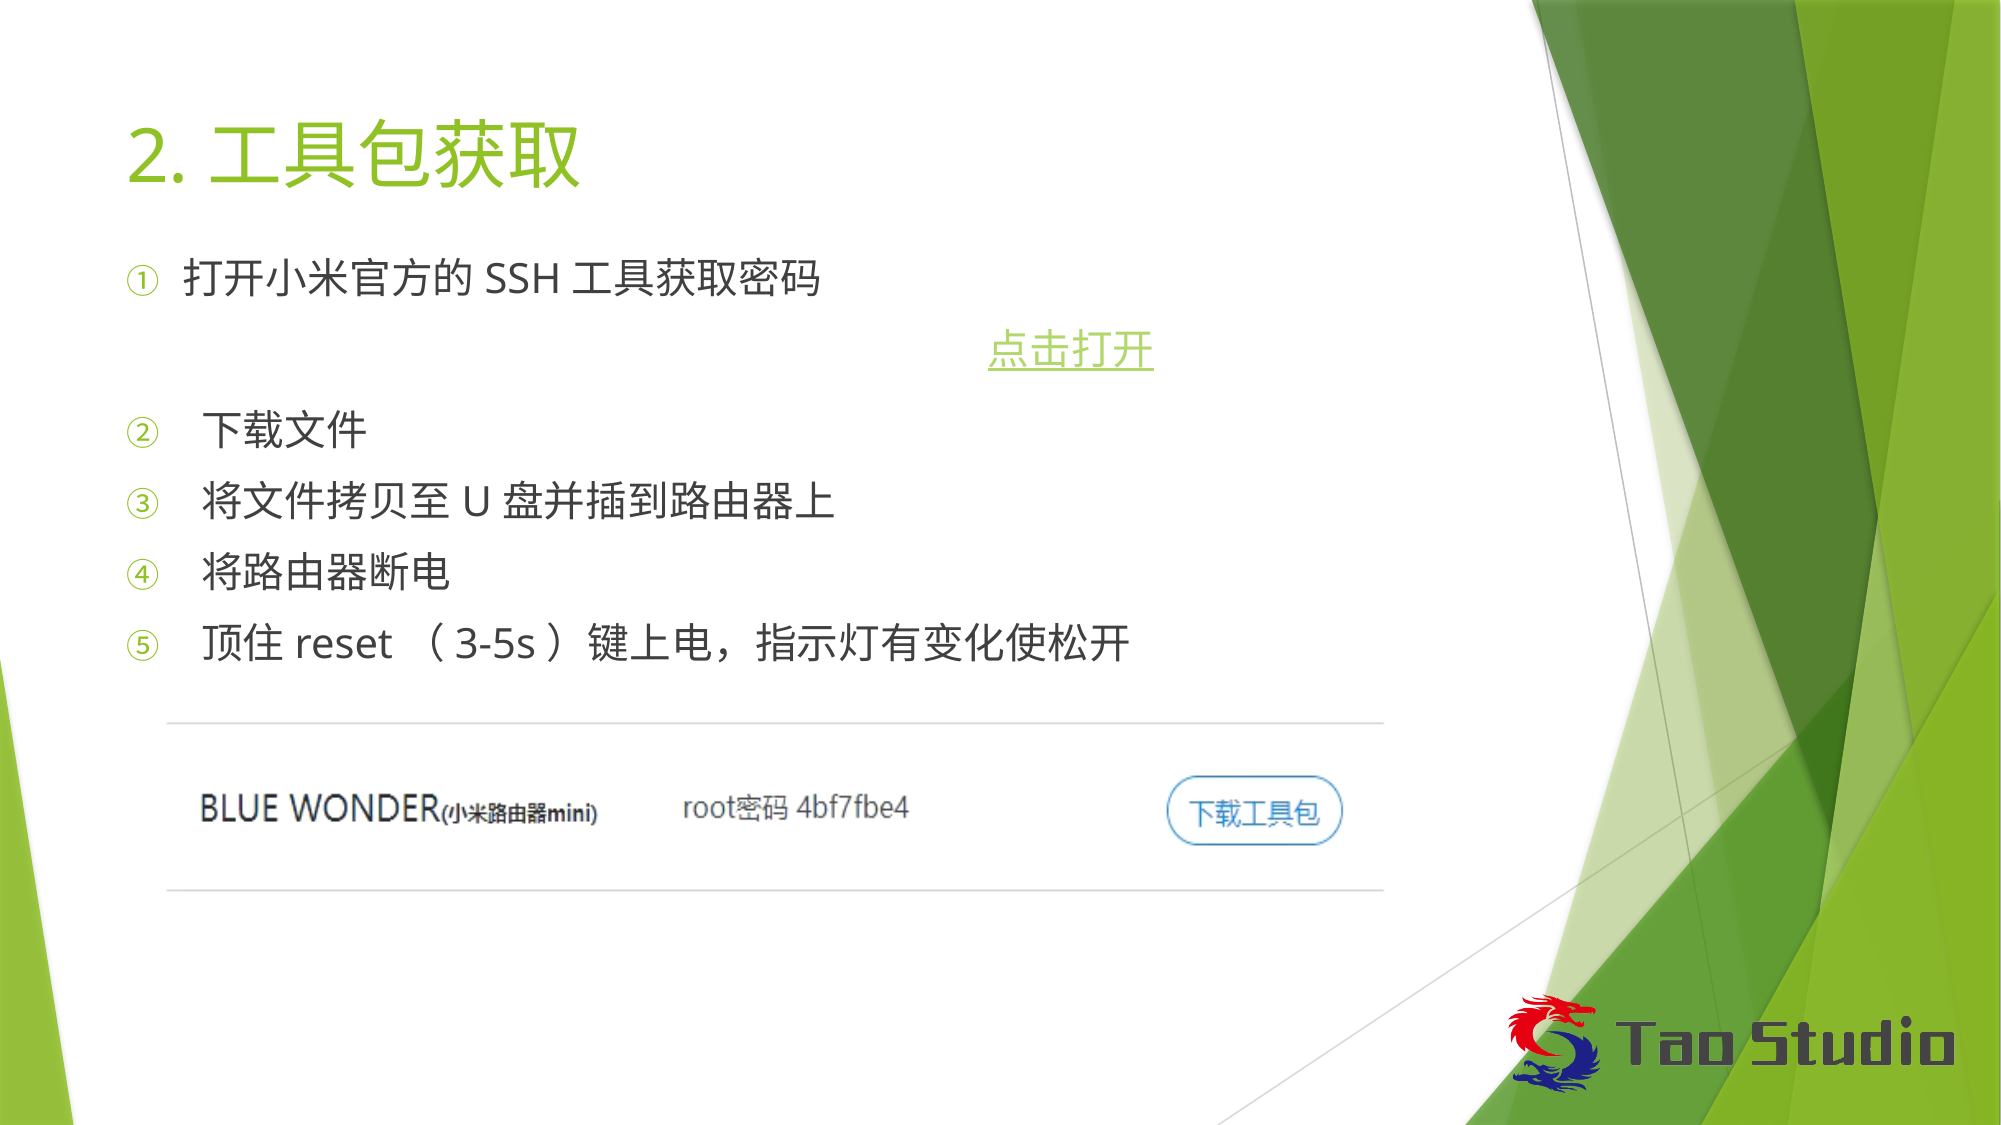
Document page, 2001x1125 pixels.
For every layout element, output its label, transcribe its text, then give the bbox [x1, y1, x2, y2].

picture [110, 675, 1461, 934]
title 2.工具包获取 [111, 99, 1522, 221]
list 打开小米官方的SSH工具获取密码 点击打开 下载文件 将文件拷贝至U盘并插到路由器上 将路由器断电 顶住reset（3-5s）键上电，指示灯有变化使松开 [111, 244, 1522, 986]
picture [1501, 984, 1974, 1104]
